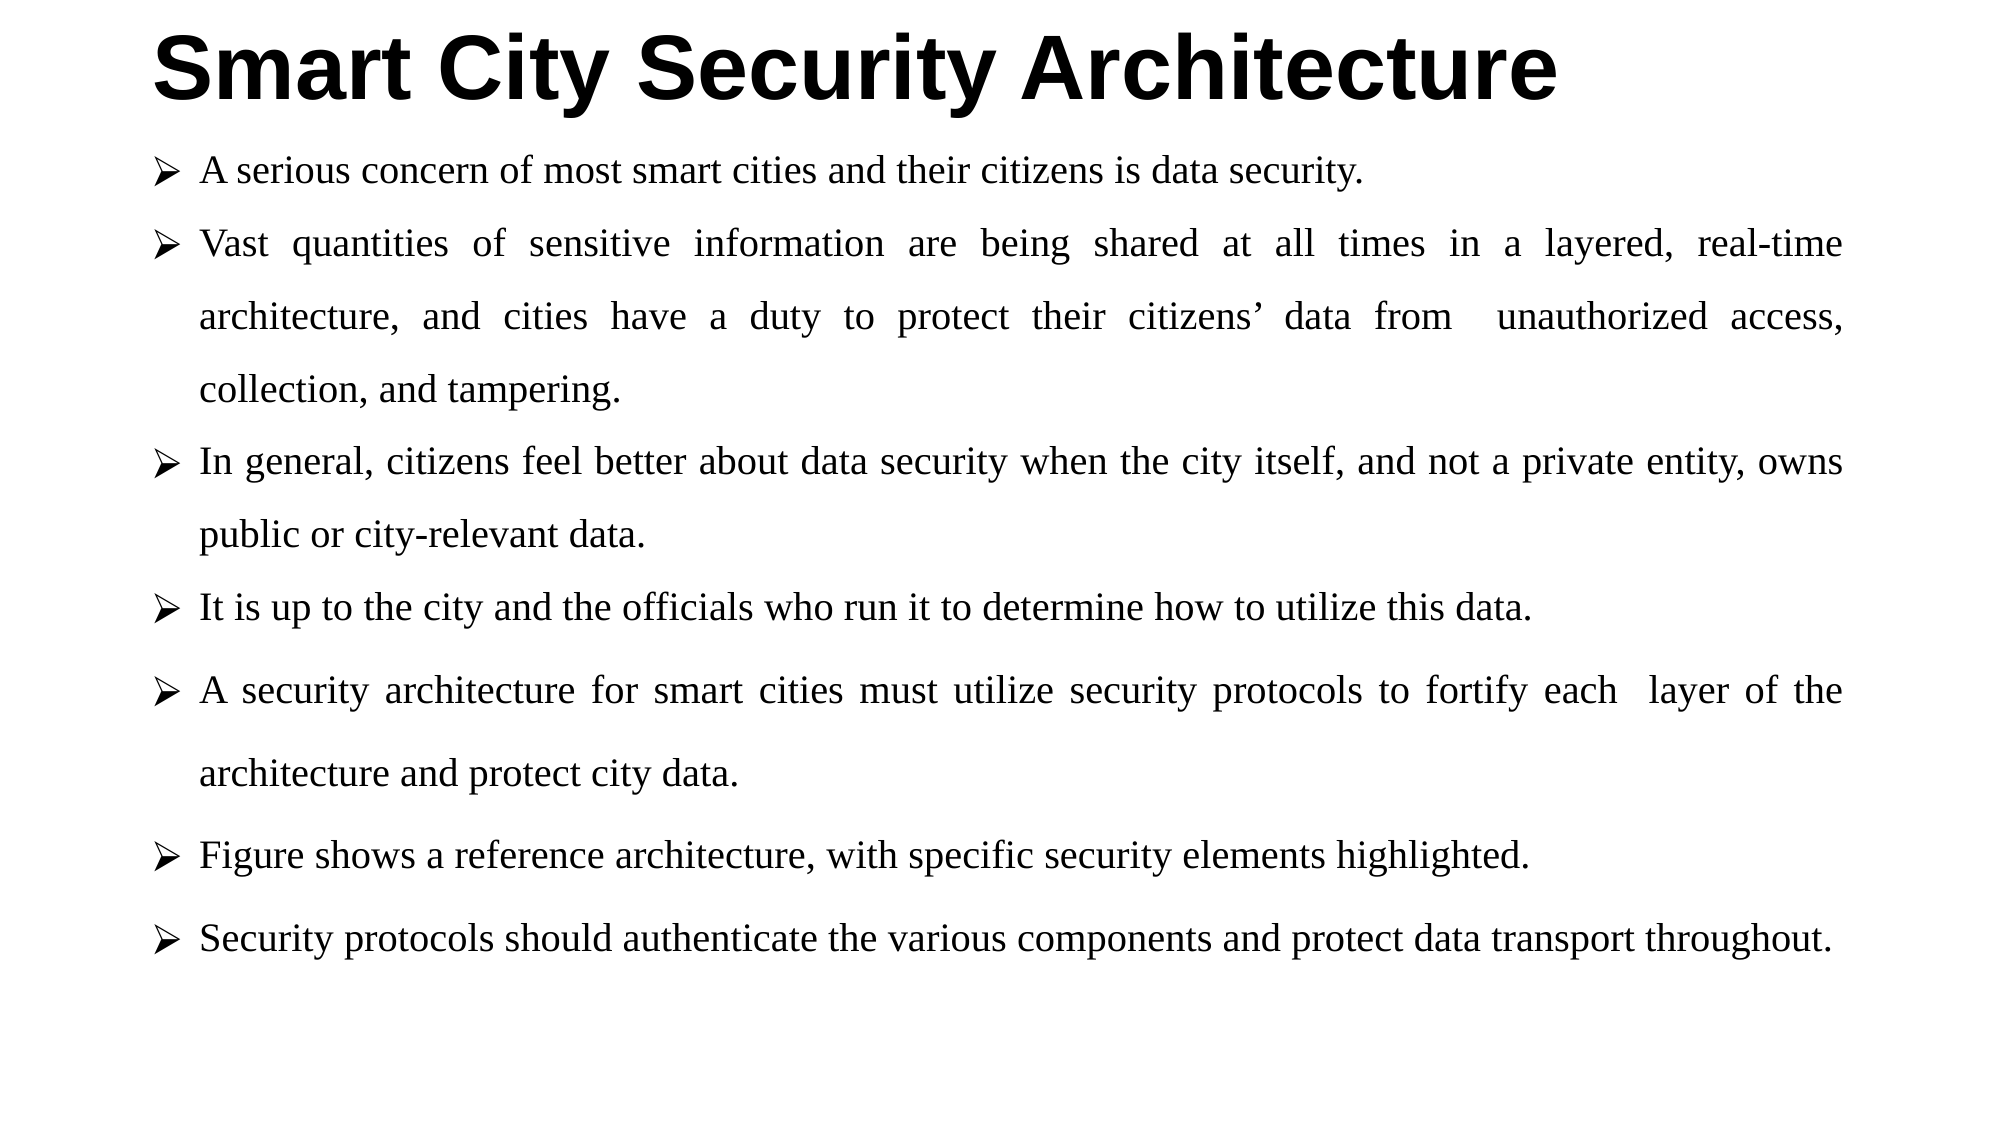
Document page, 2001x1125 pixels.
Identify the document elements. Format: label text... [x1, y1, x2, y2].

list A serious concern of most smart cities and their citizens is data security. Vast quantities of sensitive information are being shared at all times in a layered, real-time architecture, and cities have a duty to protect their citizens’ data from unauthorized access, collection, and tampering. In general, citizens feel better about data security when the city itself, and not a private entity, owns public or city-relevant data. It is up to the city and the officials who run it to determine how to utilize this data. A security architecture for smart cities must utilize security protocols to fortify each layer of the architecture and protect city data. Figure shows a reference architecture, with specific security elements highlighted. Security protocols should authenticate the various components and protect data transport throughout. [137, 111, 1863, 1014]
title Smart City Security Architecture [137, 12, 1863, 111]
